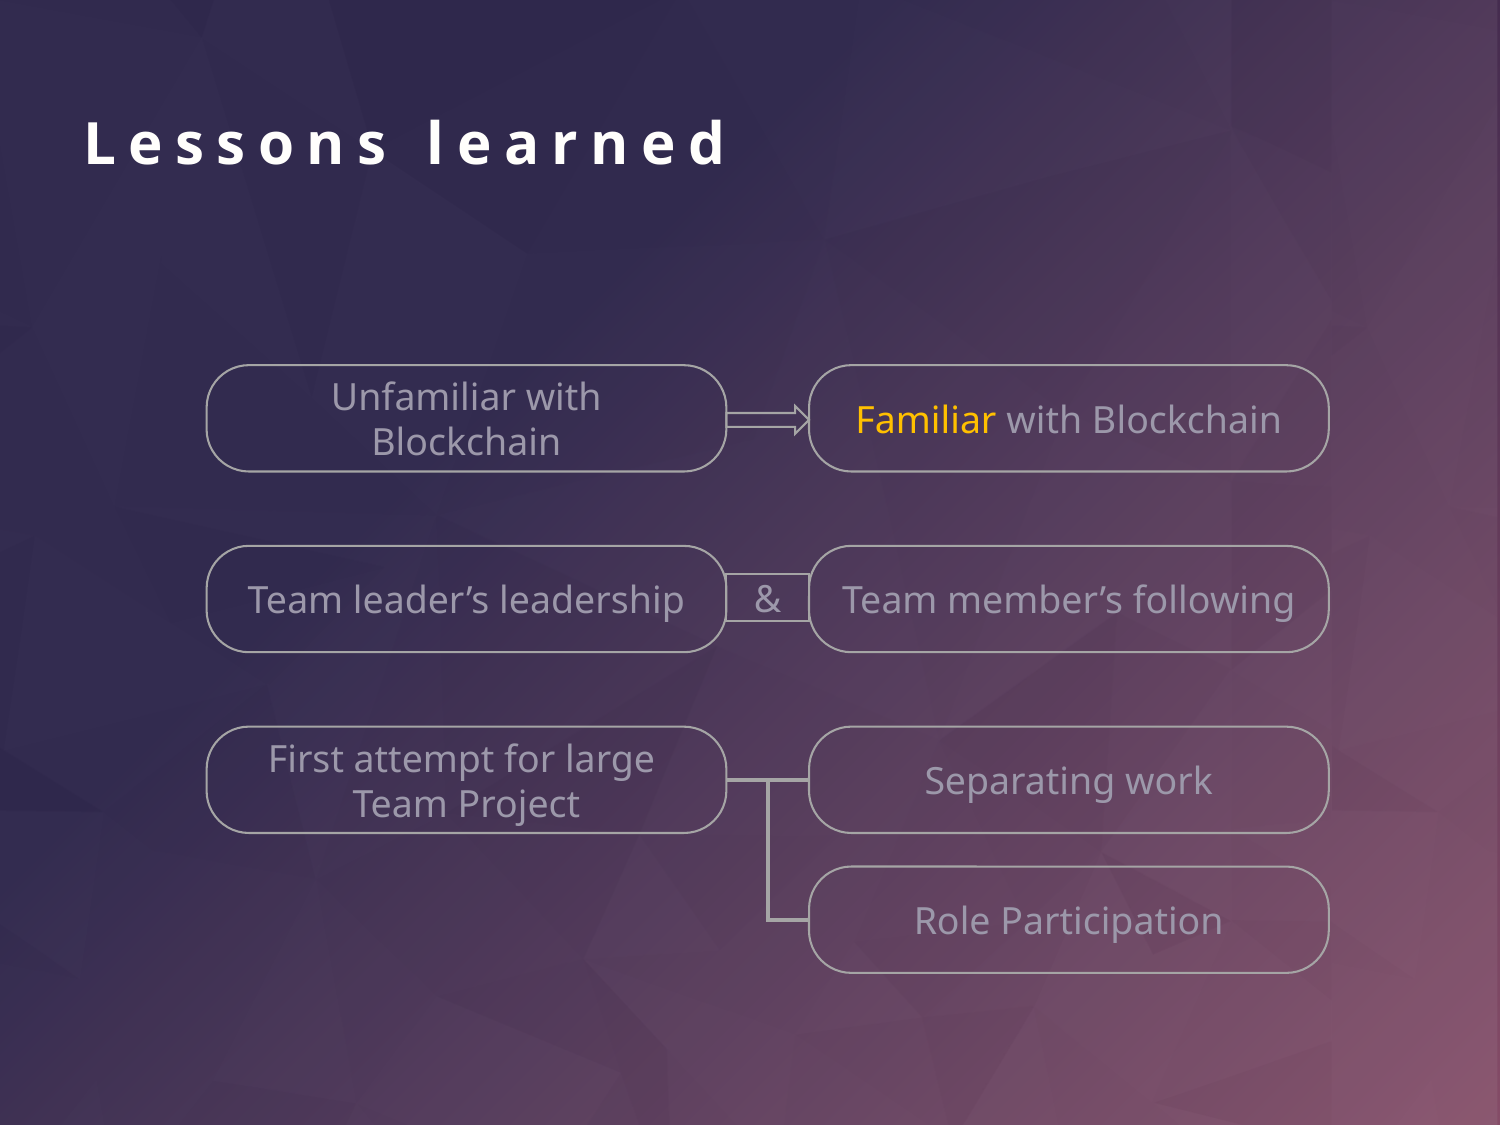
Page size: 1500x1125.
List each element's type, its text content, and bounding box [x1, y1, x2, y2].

text_box Separating work [807, 725, 1330, 835]
text_box Role Participation [807, 865, 1330, 974]
text_box Team member’s following [809, 544, 1330, 654]
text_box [726, 779, 809, 920]
text_box First attempt for large Team Project [205, 725, 728, 835]
text_box Familiar with Blockchain [807, 364, 1330, 473]
text_box [725, 403, 811, 437]
text_box Team leader’s leadership [205, 544, 726, 654]
text_box Lessons learned [0, 55, 828, 158]
text_box & [725, 573, 810, 622]
text_box Unfamiliar with Blockchain [205, 364, 728, 473]
picture [0, 0, 1498, 1125]
